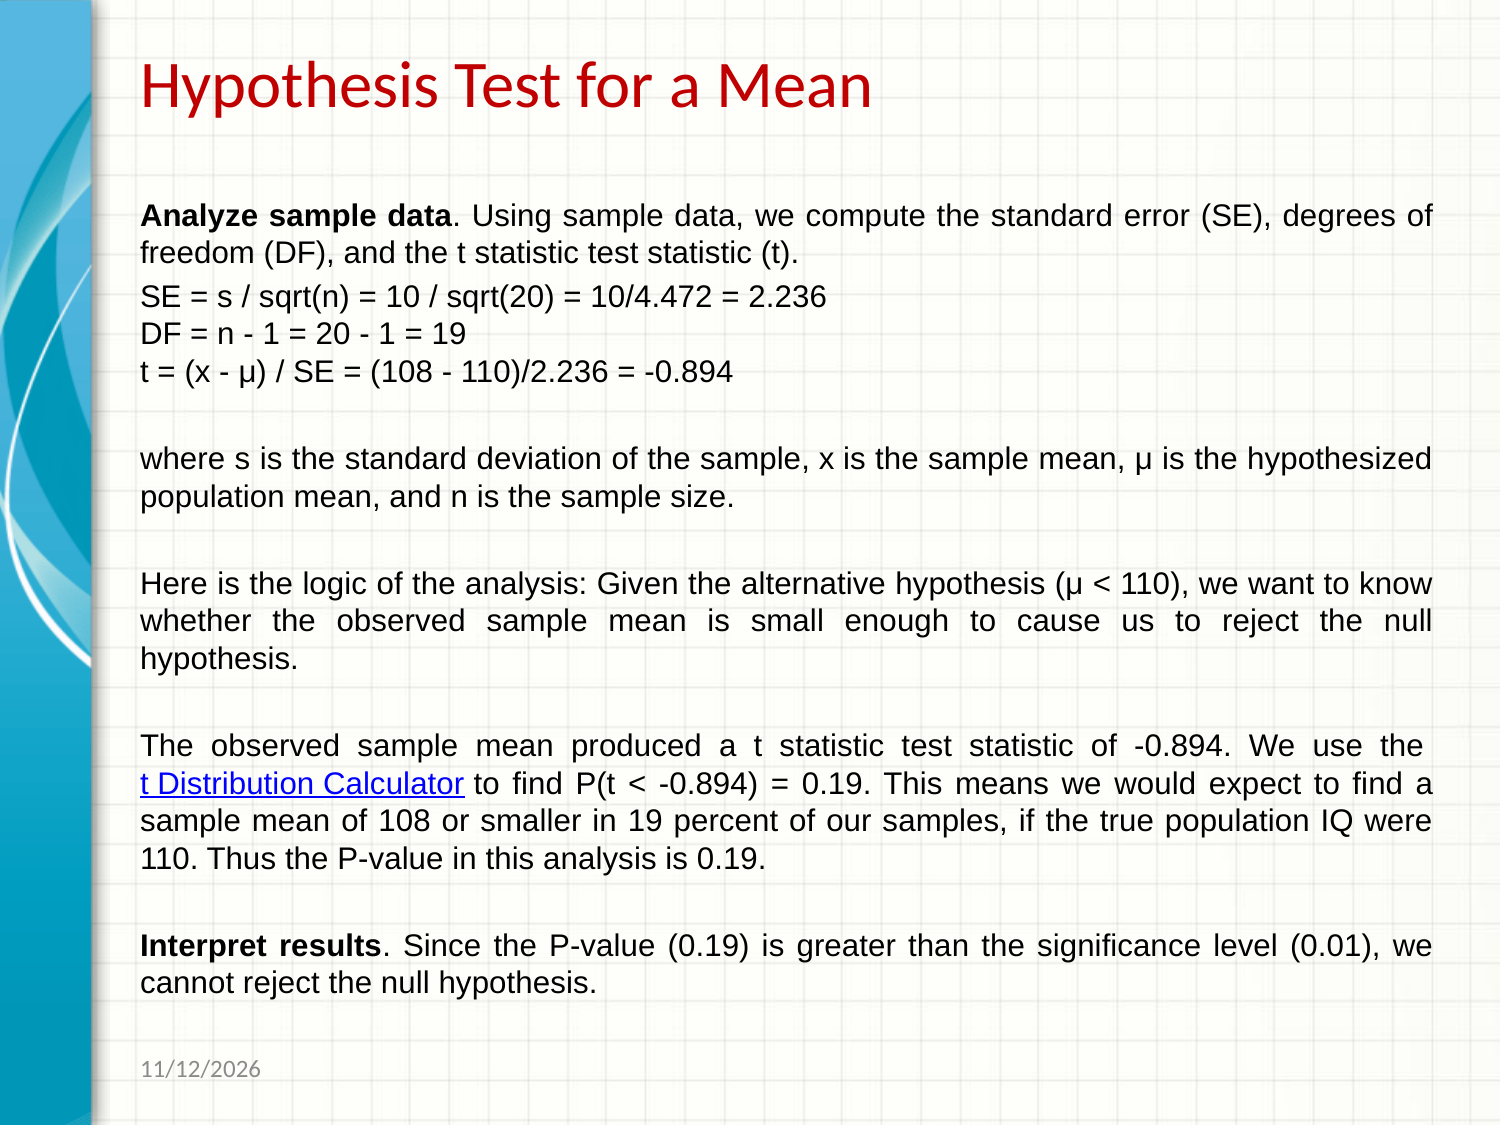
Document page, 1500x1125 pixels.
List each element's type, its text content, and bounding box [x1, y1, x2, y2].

title Hypothesis Test for a Mean [125, 24, 1438, 138]
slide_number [125, 1037, 475, 1098]
picture [0, 0, 1500, 1125]
list Analyze sample data. Using sample data, we compute the standard error (SE), degrees of freedom (DF), and the t statistic test statistic (t). SE = s / sqrt(n) = 10 / sqrt(20) = 10/4.472 = 2.236 DF = n - 1 = 20 - 1 = 19 t = (x - μ) / SE = (108 - 110)/2.236 = -0.894 where s is the standard deviation of the sample, x is the sample mean, μ is the hypothesized population mean, and n is the sample size. Here is the logic of the analysis: Given the alternative hypothesis (μ < 110), we want to know whether the observed sample mean is small enough to cause us to reject the null hypothesis. The observed sample mean produced a t statistic test statistic of -0.894. We use the t Distribution Calculator to find P(t < -0.894) = 0.19. This means we would expect to find a sample mean of 108 or smaller in 19 percent of our samples, if the true population IQ were 110. Thus the P-value in this analysis is 0.19. Interpret results. Since the P-value (0.19) is greater than the significance level (0.01), we cannot reject the null hypothesis. [125, 187, 1450, 1013]
